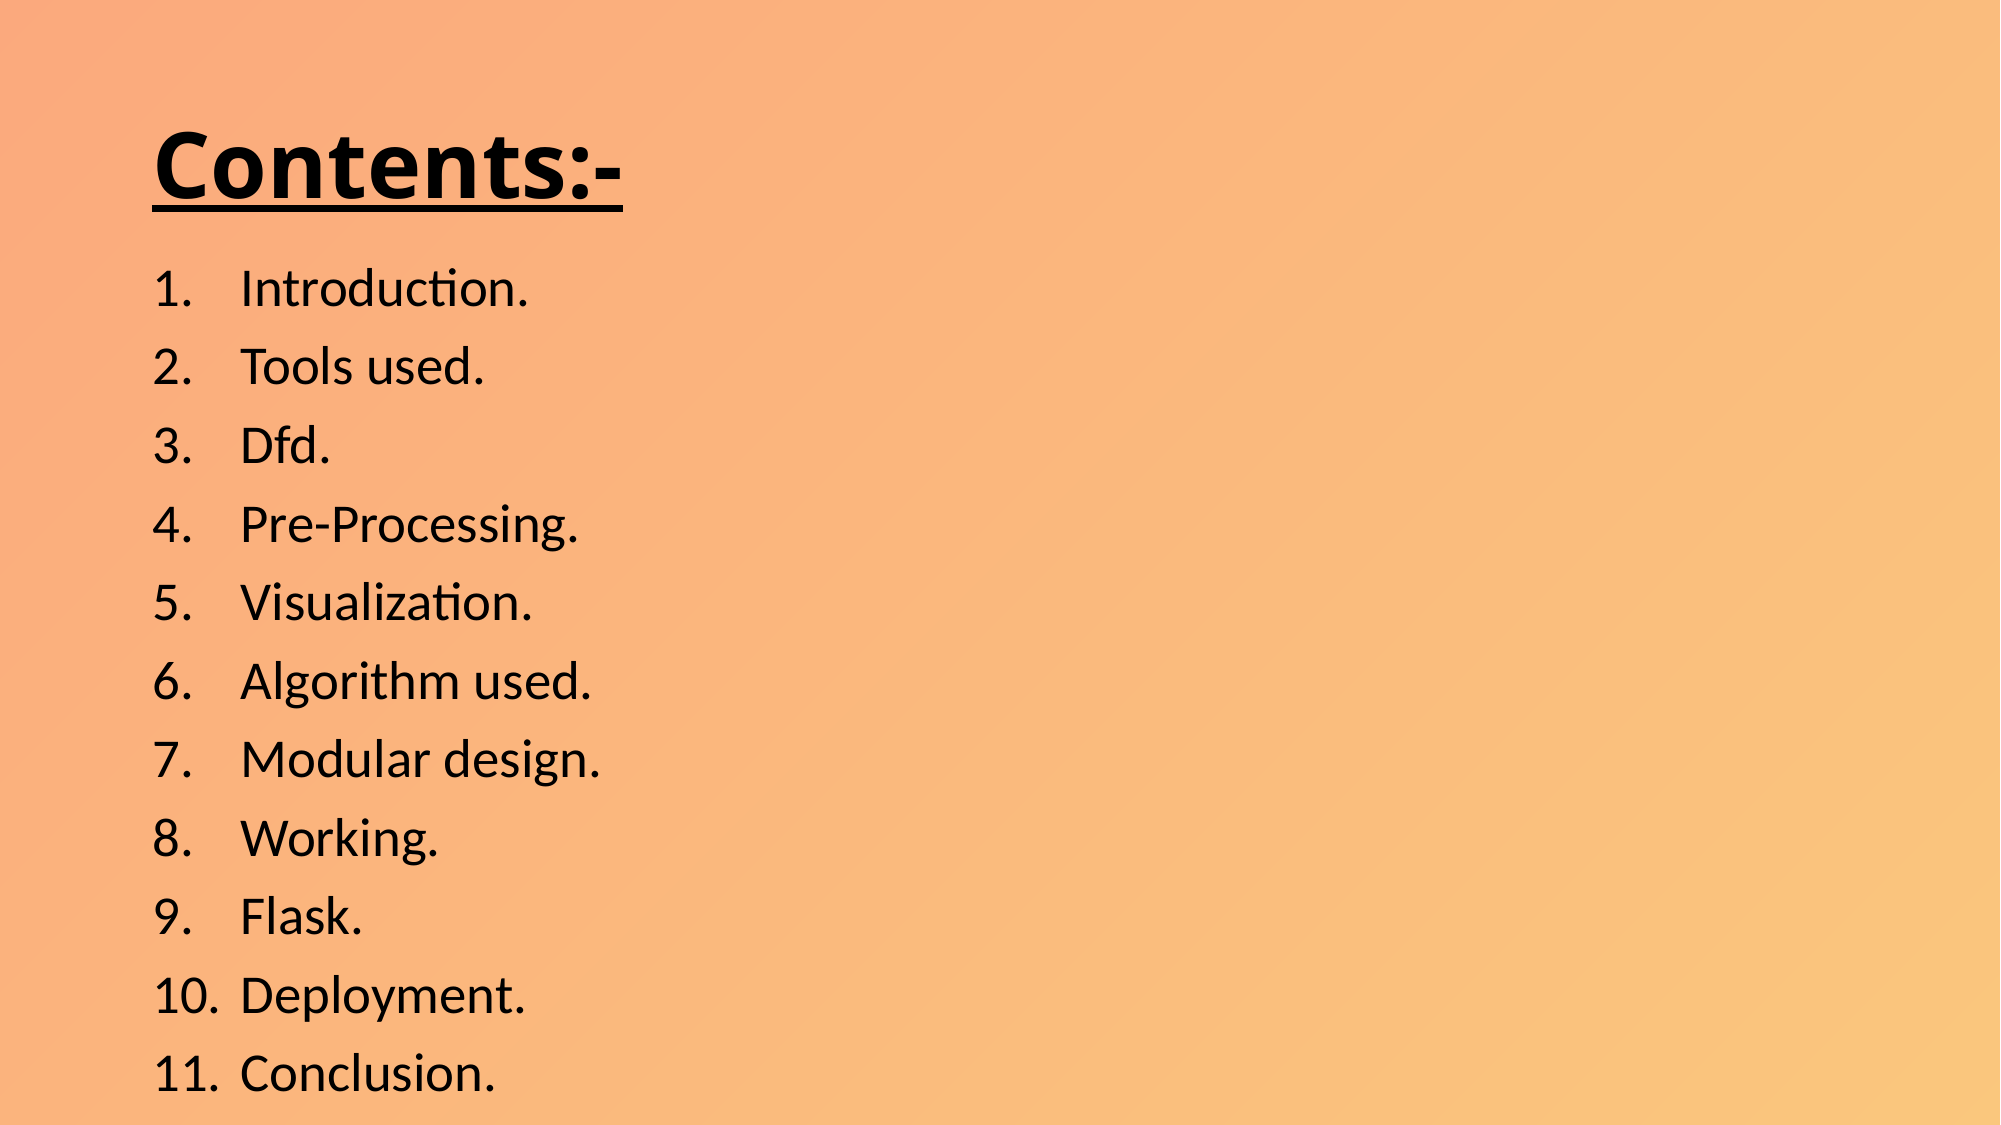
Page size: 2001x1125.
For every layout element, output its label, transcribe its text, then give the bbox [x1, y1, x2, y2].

title Contents:- [137, 59, 1863, 251]
list Introduction. Tools used. Dfd. Pre-Processing. Visualization. Algorithm used. Modular design. Working. Flask. Deployment. Conclusion. [137, 251, 1863, 1118]
